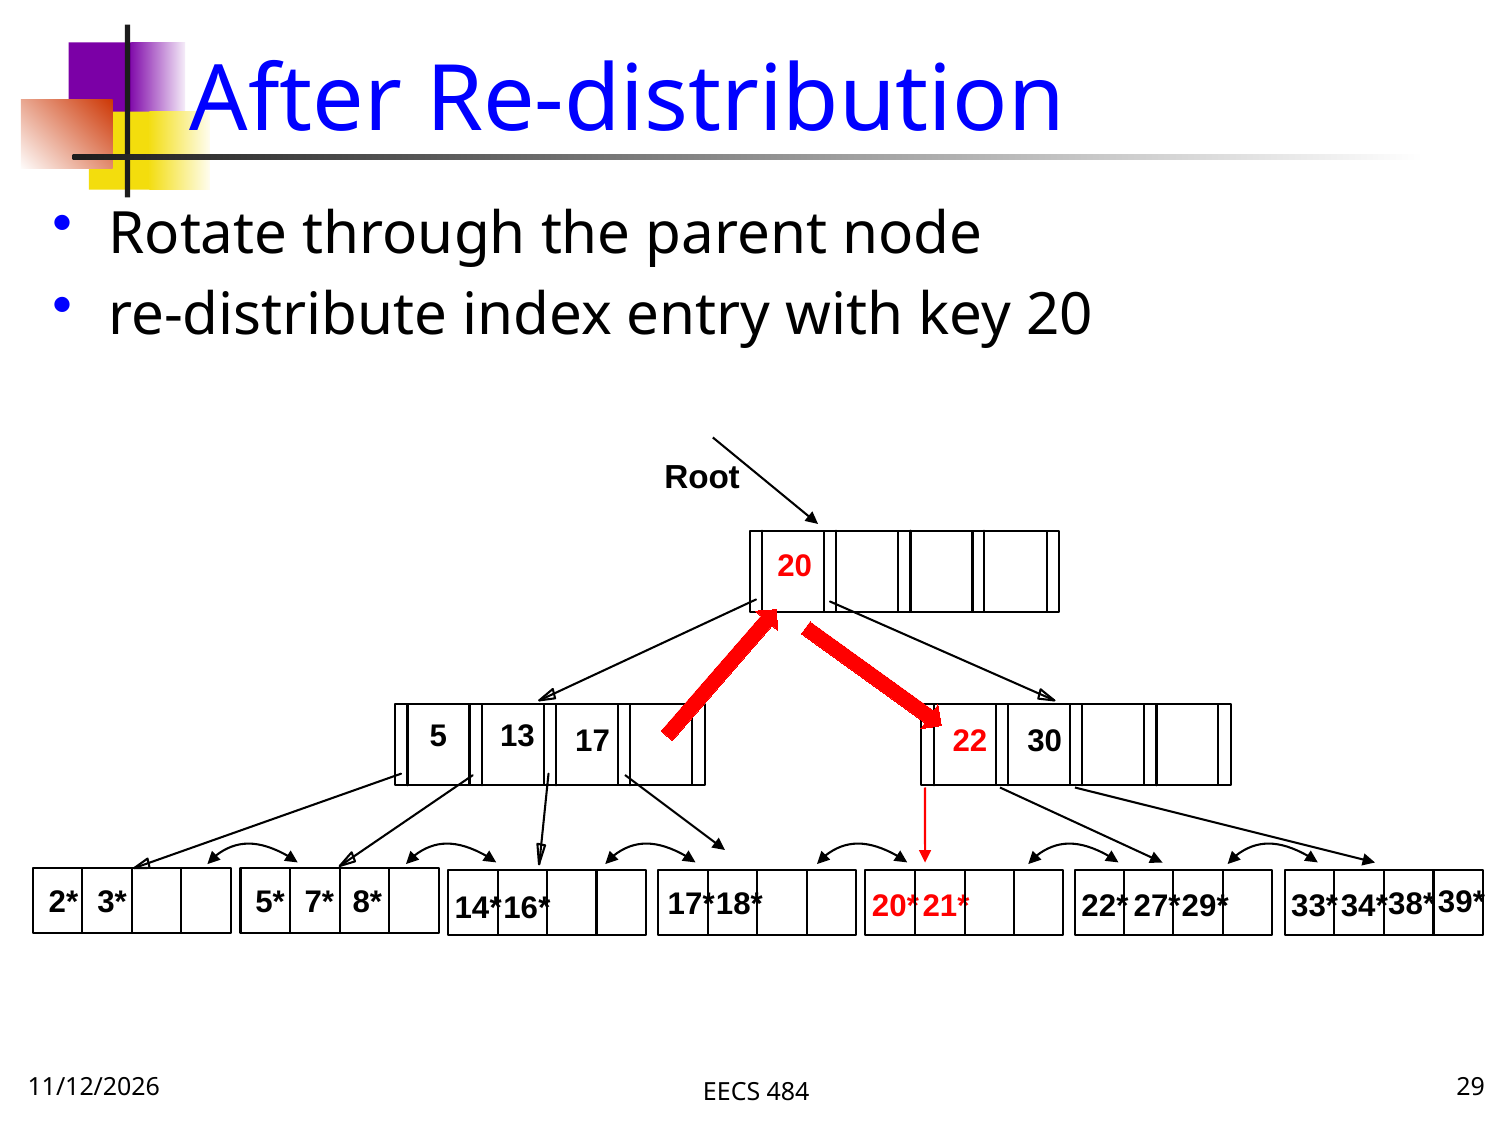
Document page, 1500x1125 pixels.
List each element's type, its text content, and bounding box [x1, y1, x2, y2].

slide_number 29 [1187, 1037, 1500, 1113]
title After Re-distribution [174, 0, 1500, 188]
list Rotate through the parent node re-distribute index entry with key 20 [37, 187, 1425, 435]
footer EECS 484 [349, 1037, 1163, 1113]
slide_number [12, 1037, 326, 1113]
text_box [32, 437, 1500, 936]
